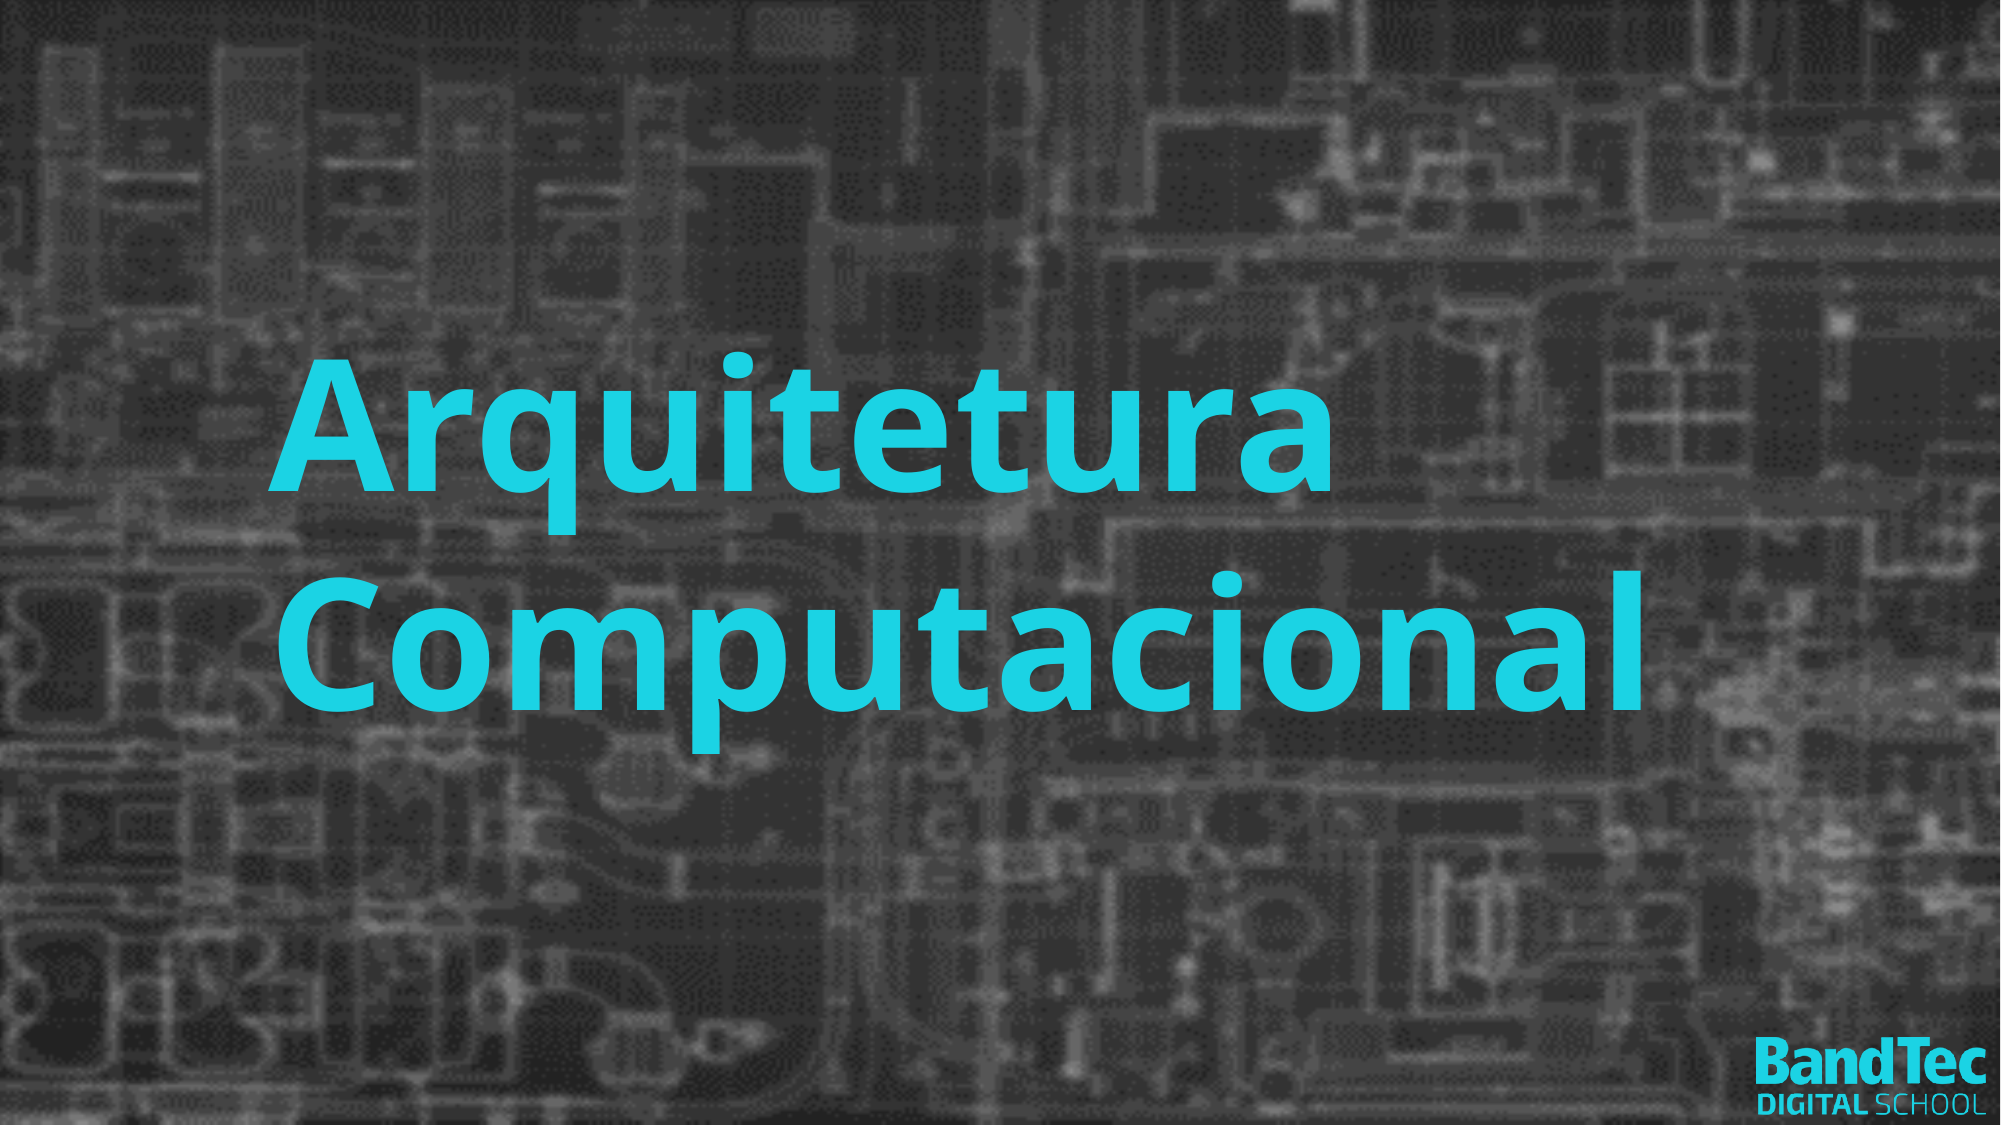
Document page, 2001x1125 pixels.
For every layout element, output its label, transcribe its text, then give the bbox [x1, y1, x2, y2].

picture [0, 0, 2001, 1125]
text_box Arquitetura Computacional [253, 300, 1747, 755]
